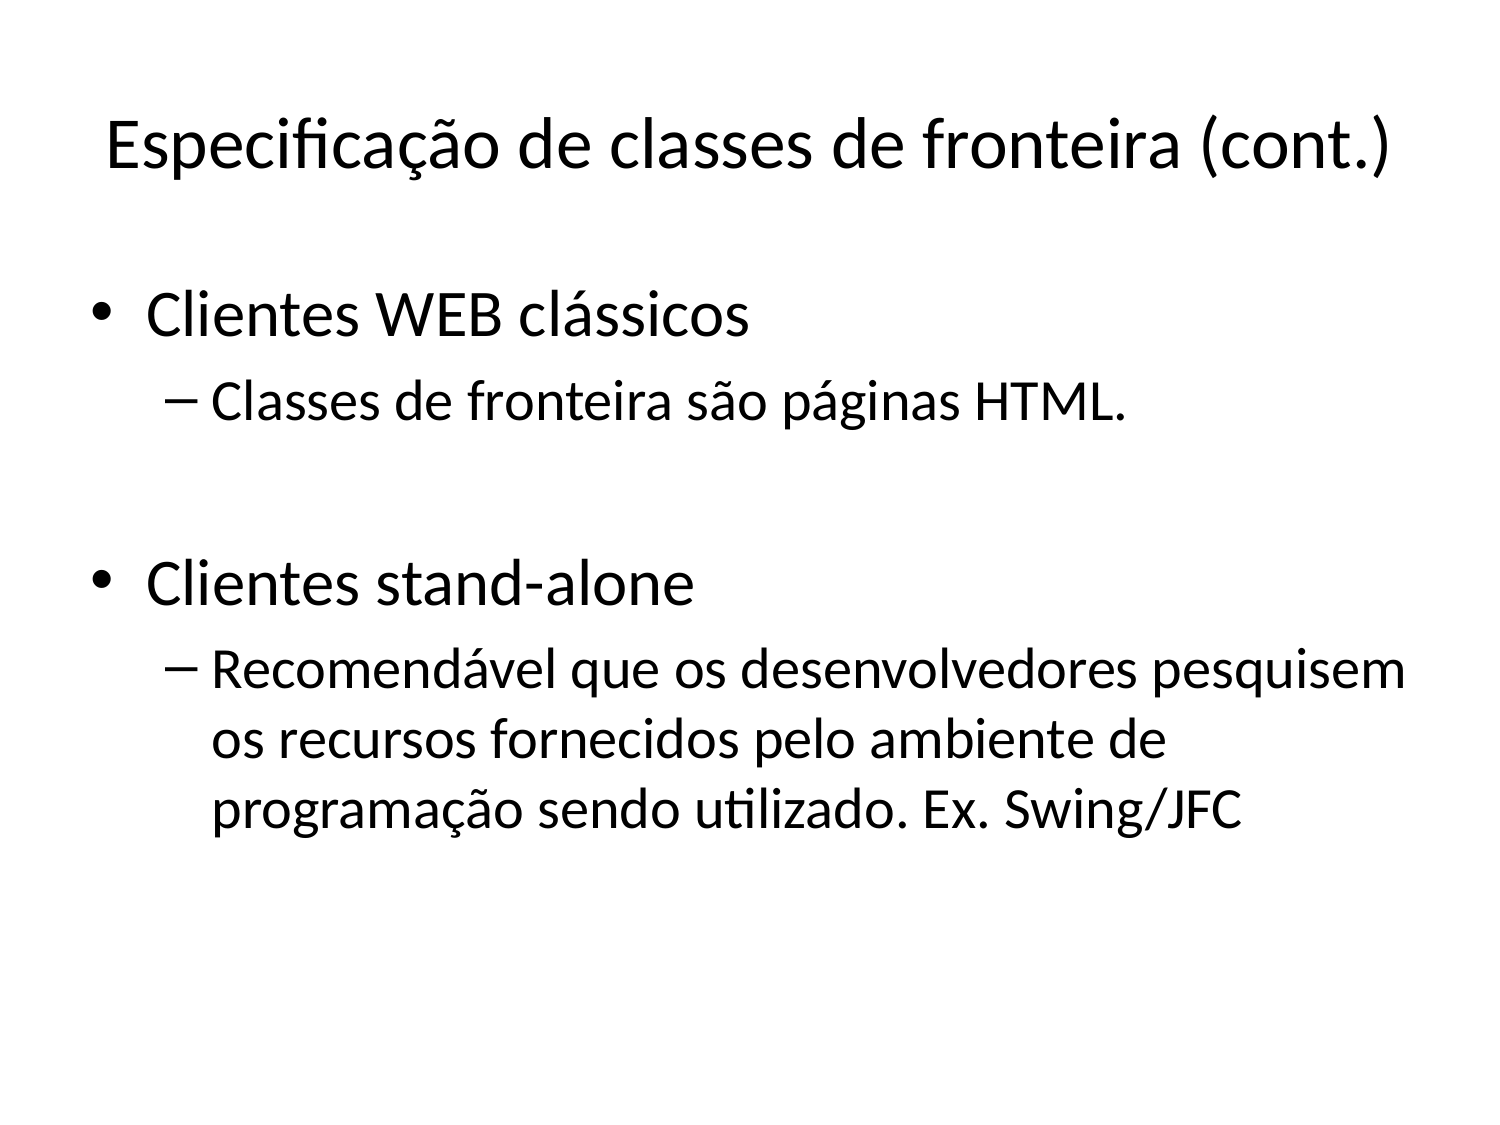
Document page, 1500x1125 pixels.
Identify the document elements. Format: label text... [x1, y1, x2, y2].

list Clientes WEB clássicos Classes de fronteira são páginas HTML. Clientes stand-alone Recomendável que os desenvolvedores pesquisem os recursos fornecidos pelo ambiente de programação sendo utilizado. Ex. Swing/JFC [75, 262, 1425, 1005]
title Especificação de classes de fronteira (cont.) [75, 45, 1425, 233]
